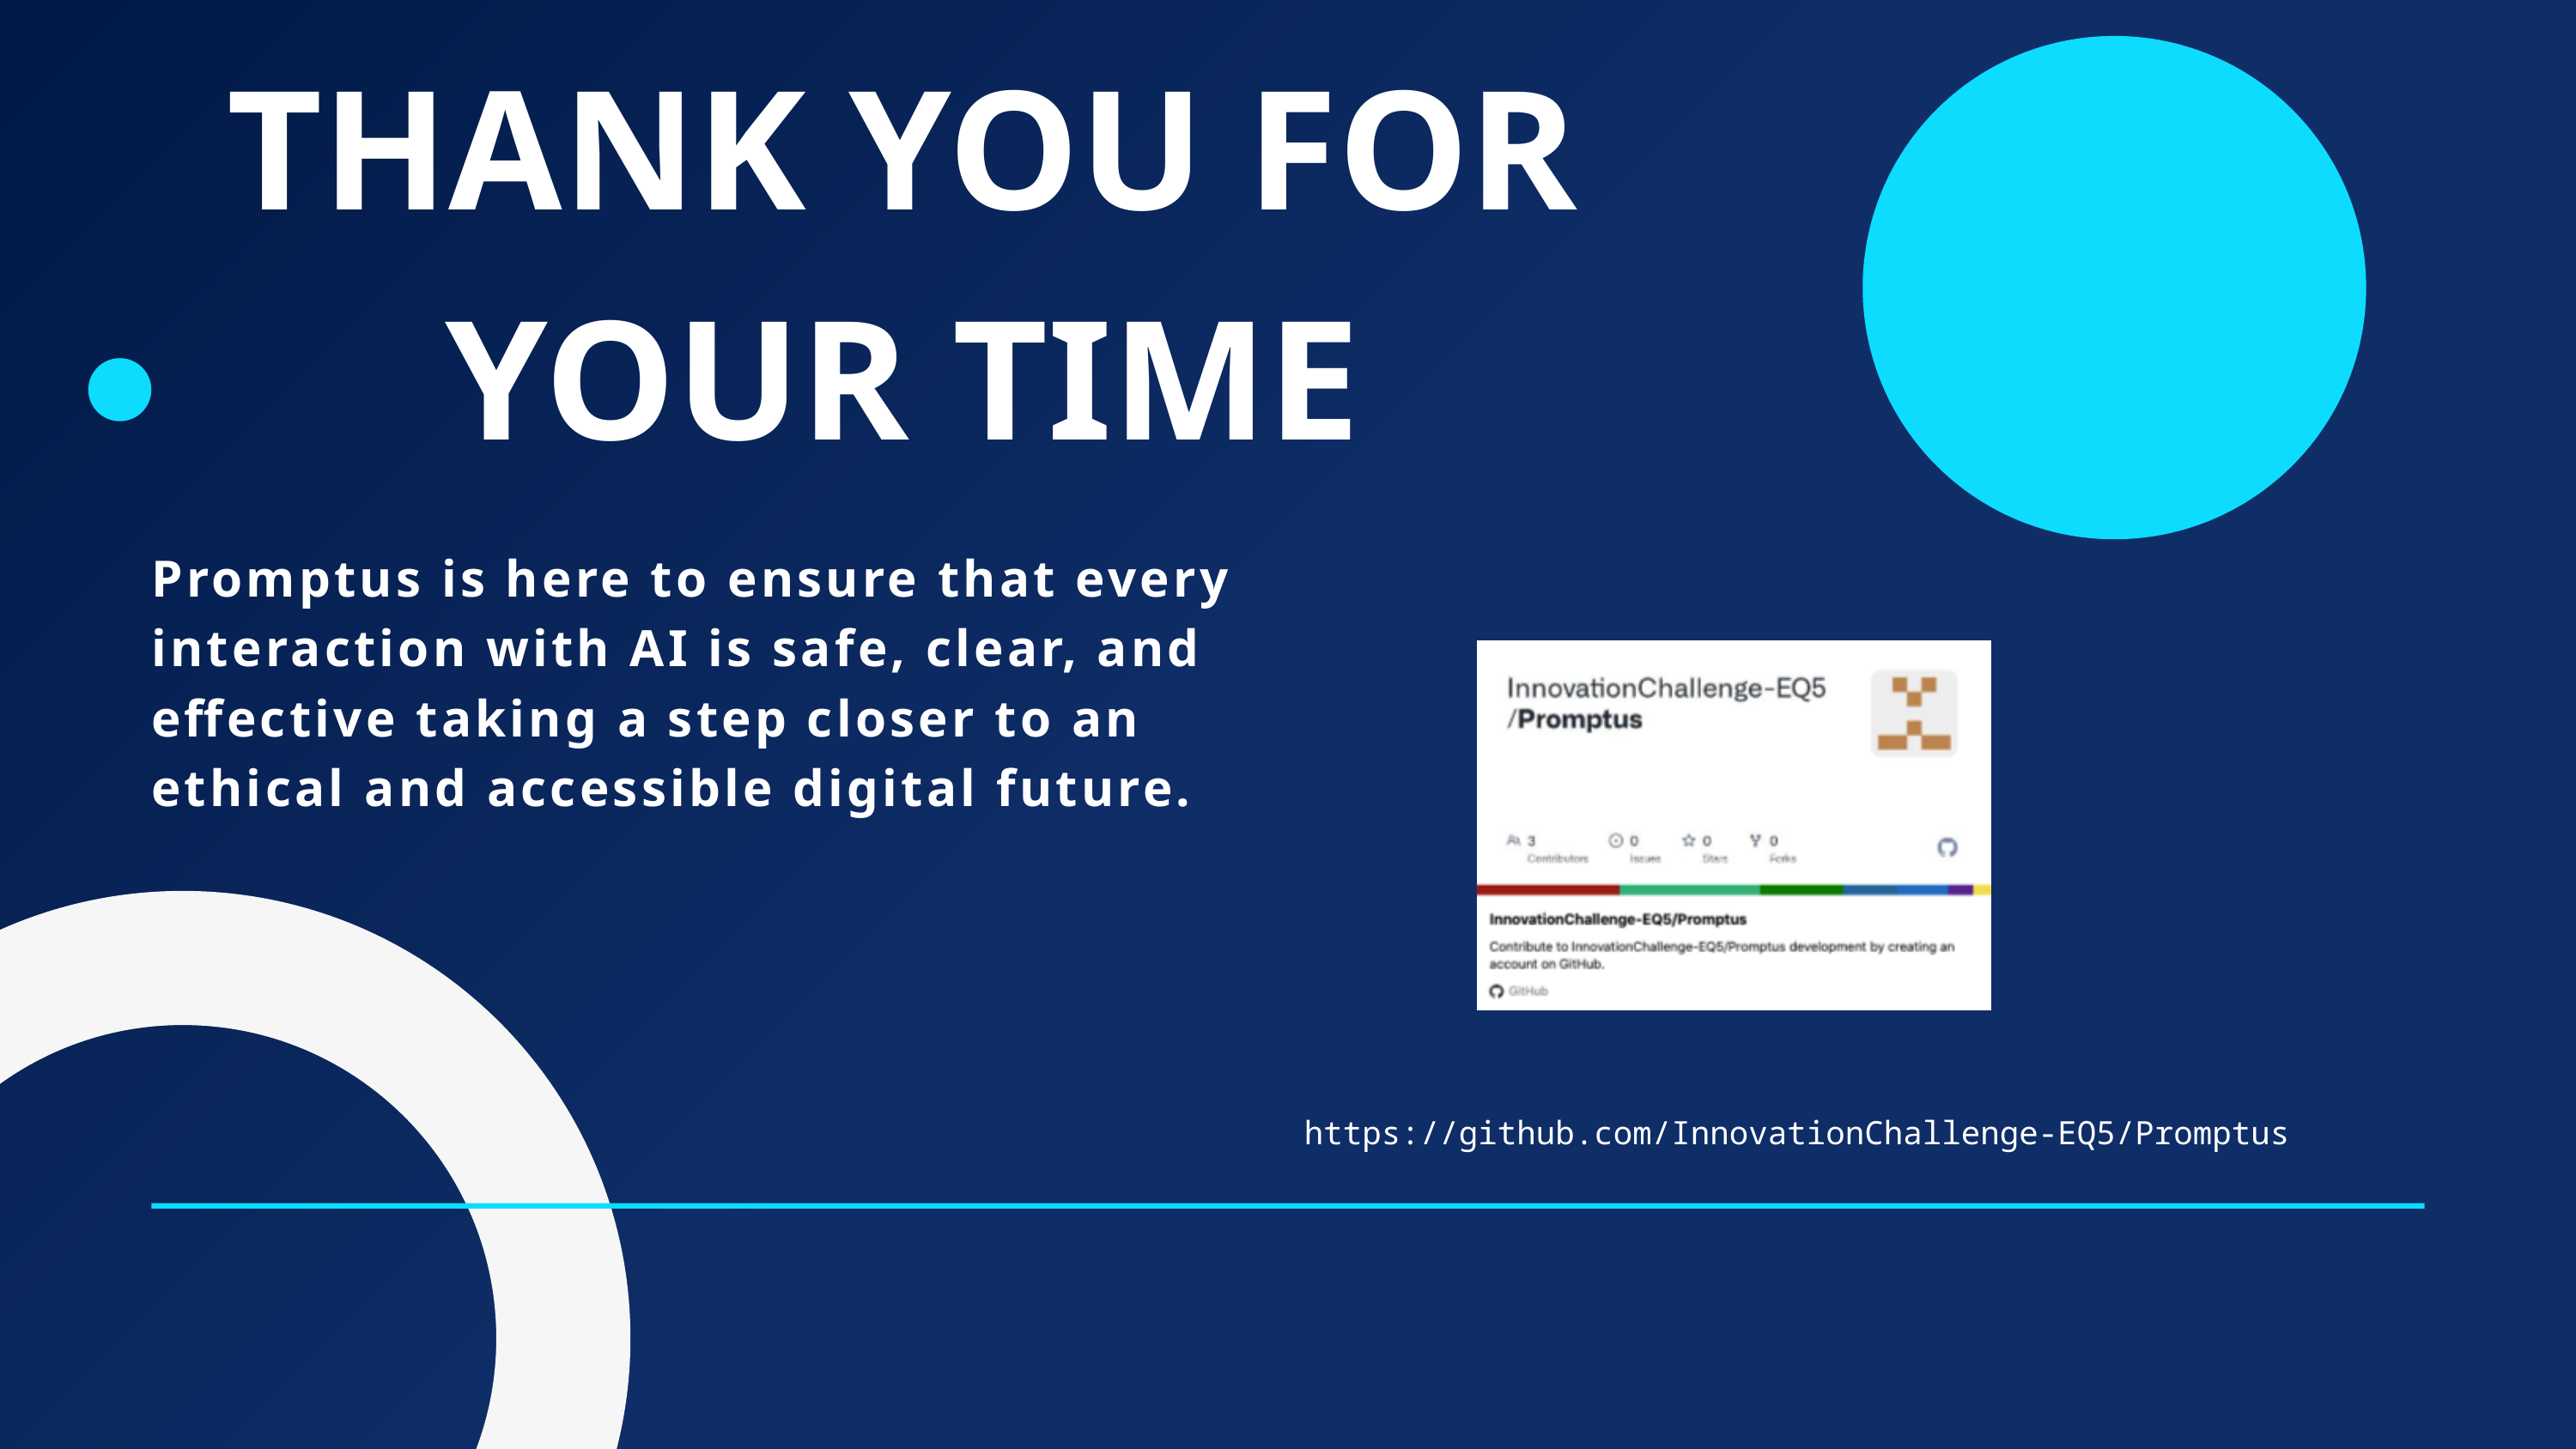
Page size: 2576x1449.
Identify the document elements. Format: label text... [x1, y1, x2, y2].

picture [1477, 640, 1991, 1010]
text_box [0, 957, 564, 1449]
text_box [1862, 35, 2366, 540]
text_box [88, 357, 152, 421]
text_box THANK YOU FOR YOUR TIME [71, 11, 1735, 474]
text_box https://github.com/InnovationChallenge-EQ5/Promptus [1291, 1106, 2576, 1158]
text_box Promptus is here to ensure that every interaction with AI is safe, clear, and effective taking a step closer to an ethical and accessible digital future. [151, 536, 1288, 817]
